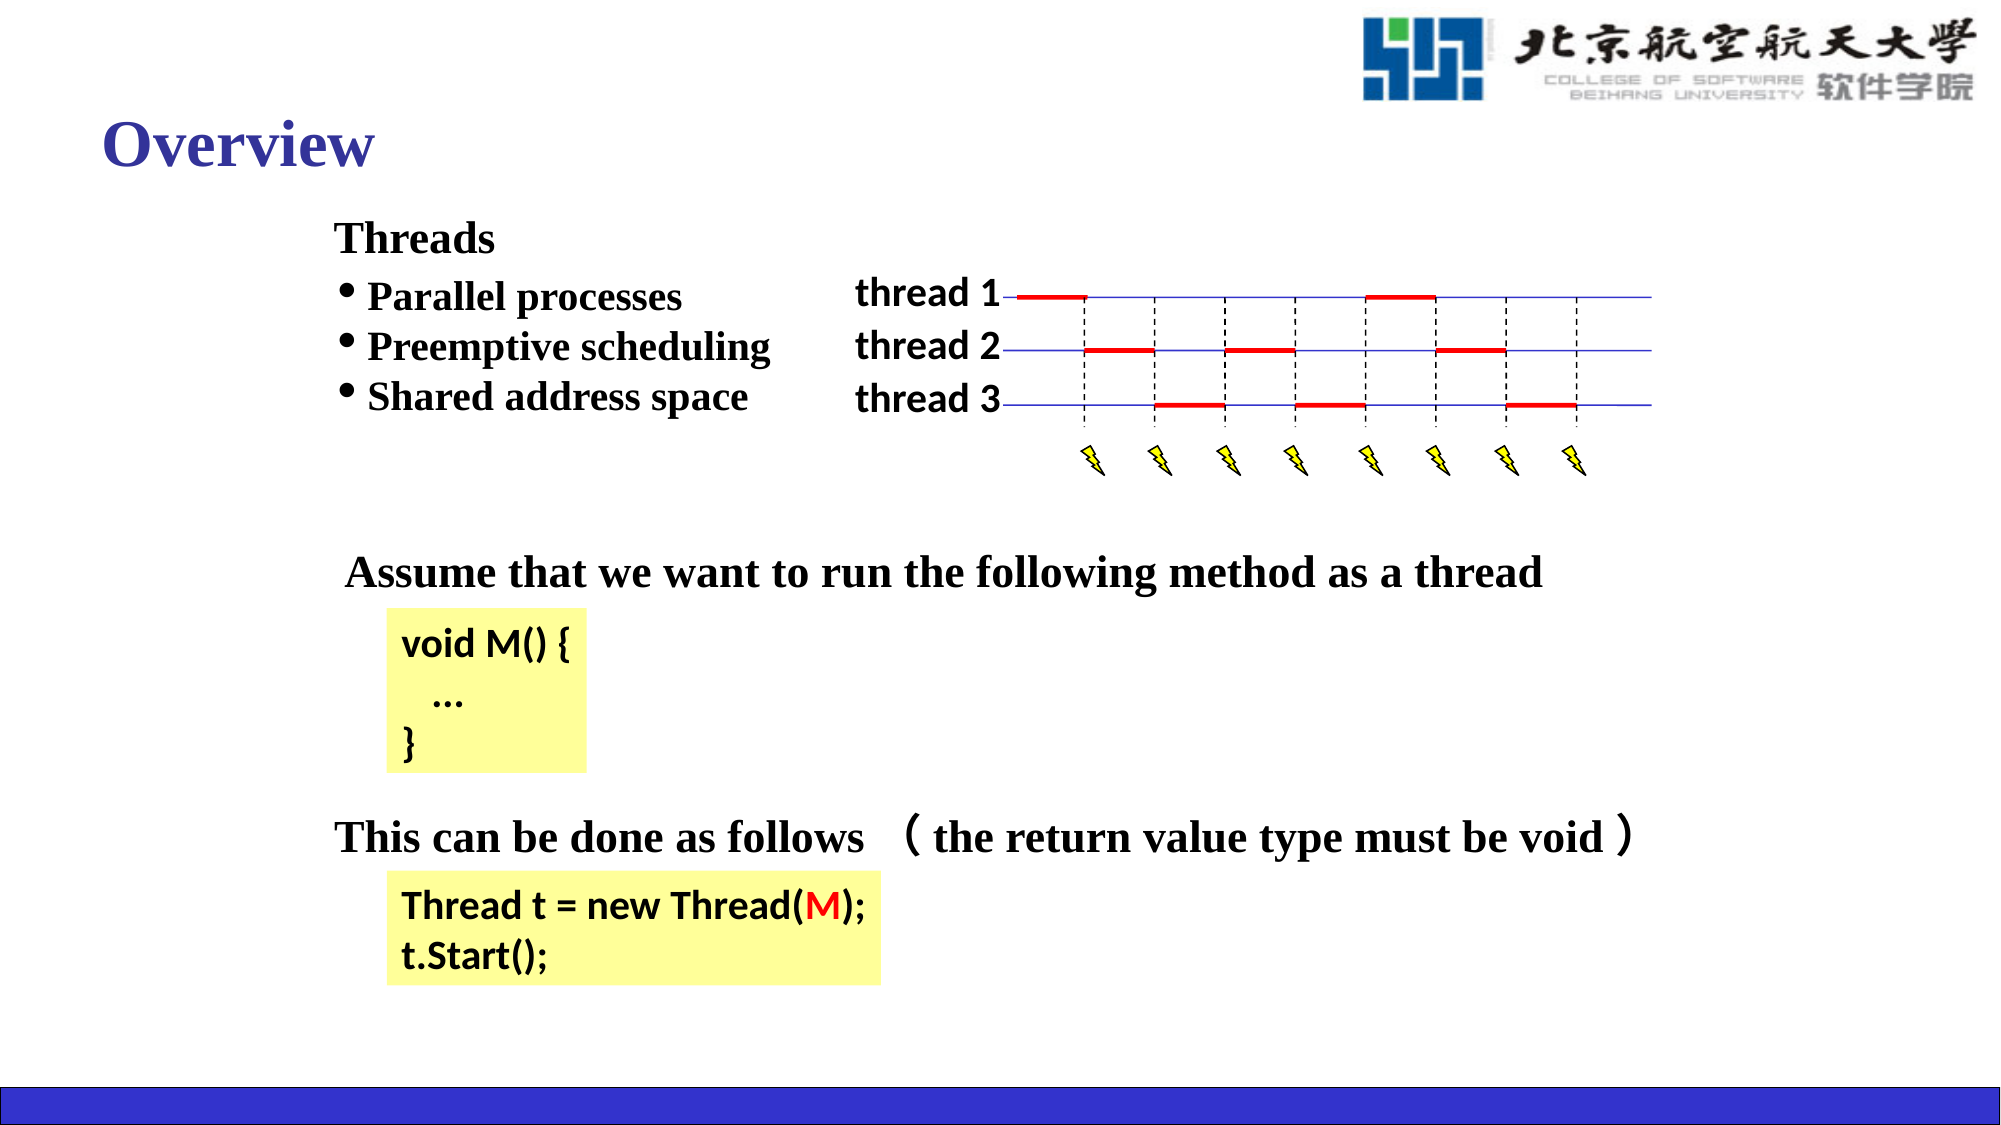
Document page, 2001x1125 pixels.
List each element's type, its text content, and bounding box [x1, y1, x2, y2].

picture [1362, 7, 1979, 102]
text_box [1284, 445, 1308, 476]
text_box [317, 200, 787, 427]
text_box [1562, 445, 1586, 476]
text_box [328, 533, 1667, 986]
title Overview [86, 74, 1791, 206]
text_box [1359, 445, 1383, 476]
text_box [1217, 445, 1241, 476]
text_box [1148, 445, 1172, 476]
text_box thread 3 [840, 363, 1016, 429]
text_box thread 2 [840, 310, 1016, 363]
text_box thread 1 [840, 257, 1016, 310]
text_box [1495, 445, 1519, 476]
text_box [1426, 445, 1450, 476]
text_box [1081, 445, 1105, 476]
